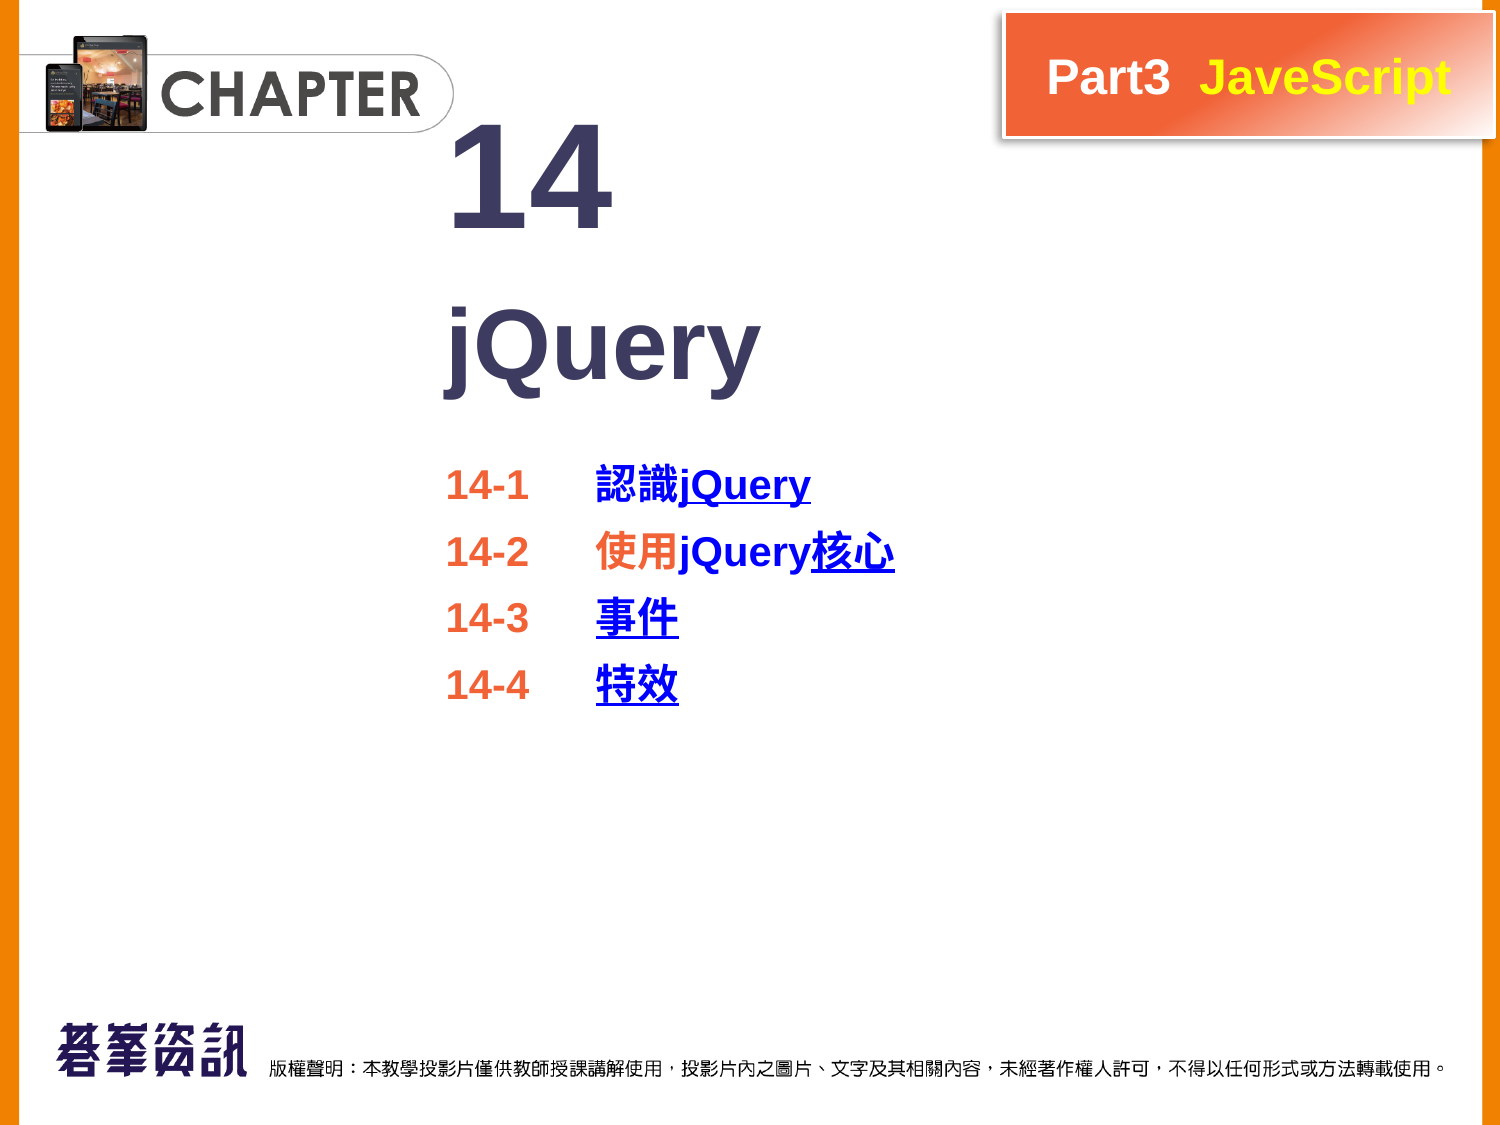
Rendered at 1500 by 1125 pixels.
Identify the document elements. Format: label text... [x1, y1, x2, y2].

list 14-1 認識jQuery 14-2 使用jQuery核心 14-3 事件 14-4 特效 [430, 444, 1365, 906]
picture [0, 0, 1500, 1125]
text_box Part3 JaveScript [1002, 10, 1496, 139]
list 14 [431, 160, 727, 255]
list jQuery [431, 255, 1471, 445]
